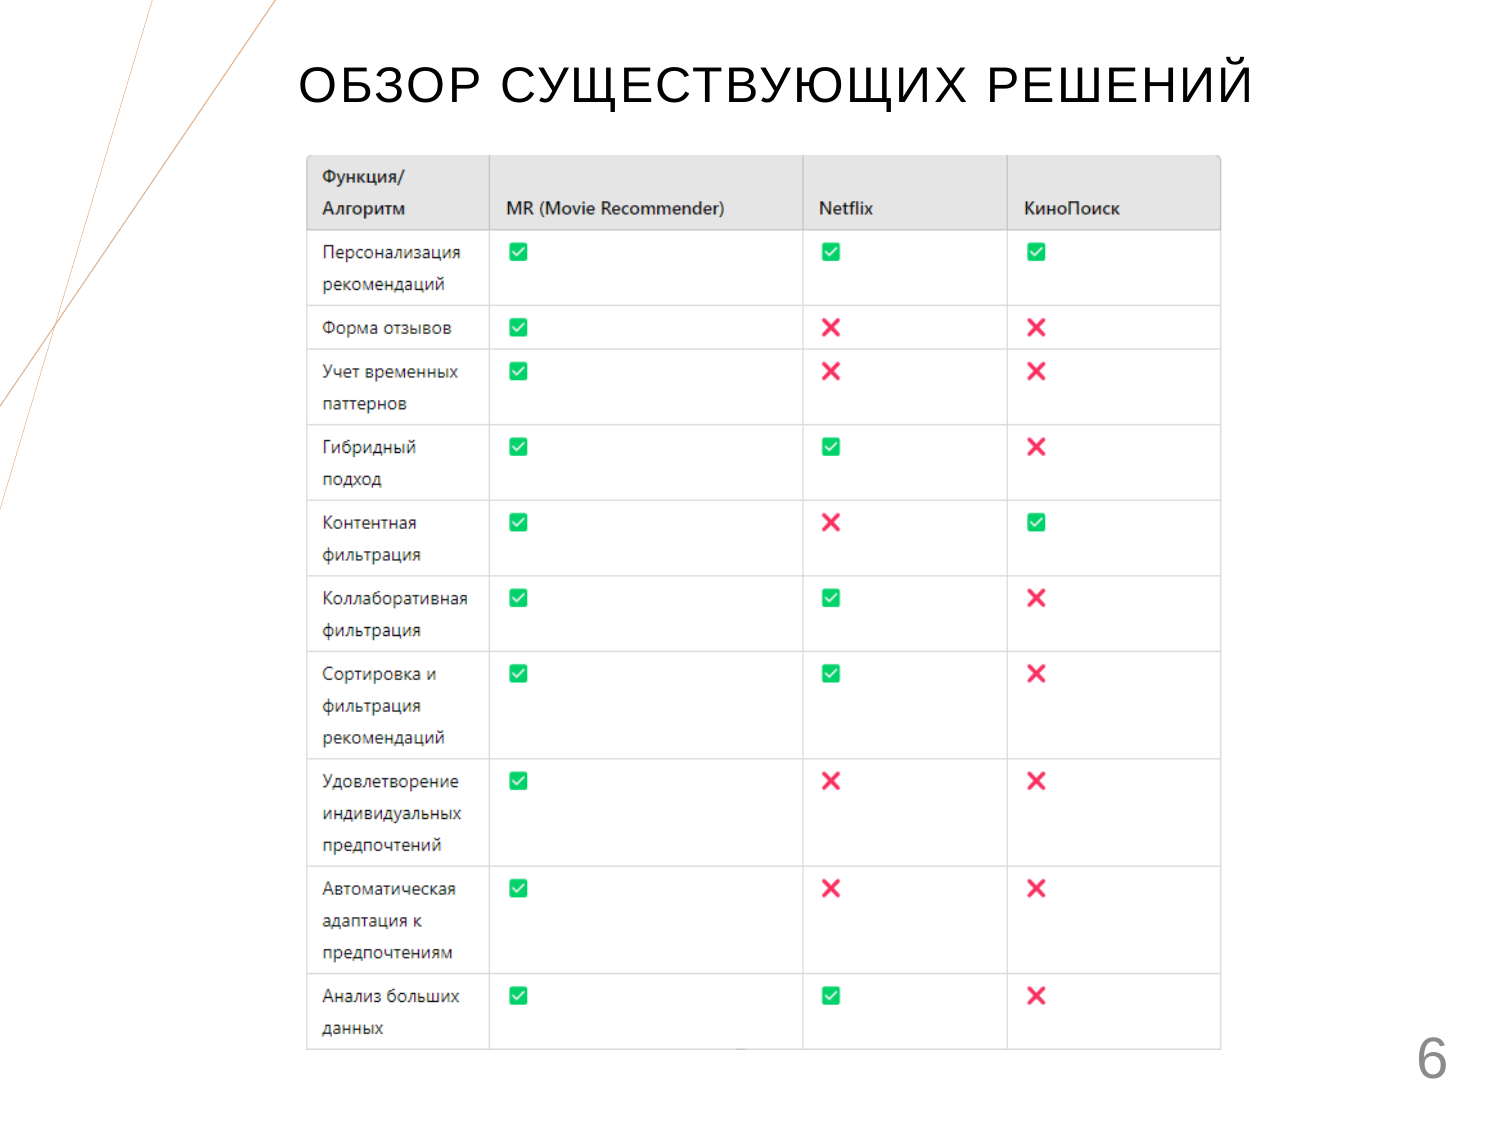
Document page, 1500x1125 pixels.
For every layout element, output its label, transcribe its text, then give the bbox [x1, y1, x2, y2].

title Обзор существующих решений [174, 0, 1379, 173]
slide_number 6 [1126, 1032, 1464, 1078]
picture [305, 155, 1224, 1050]
